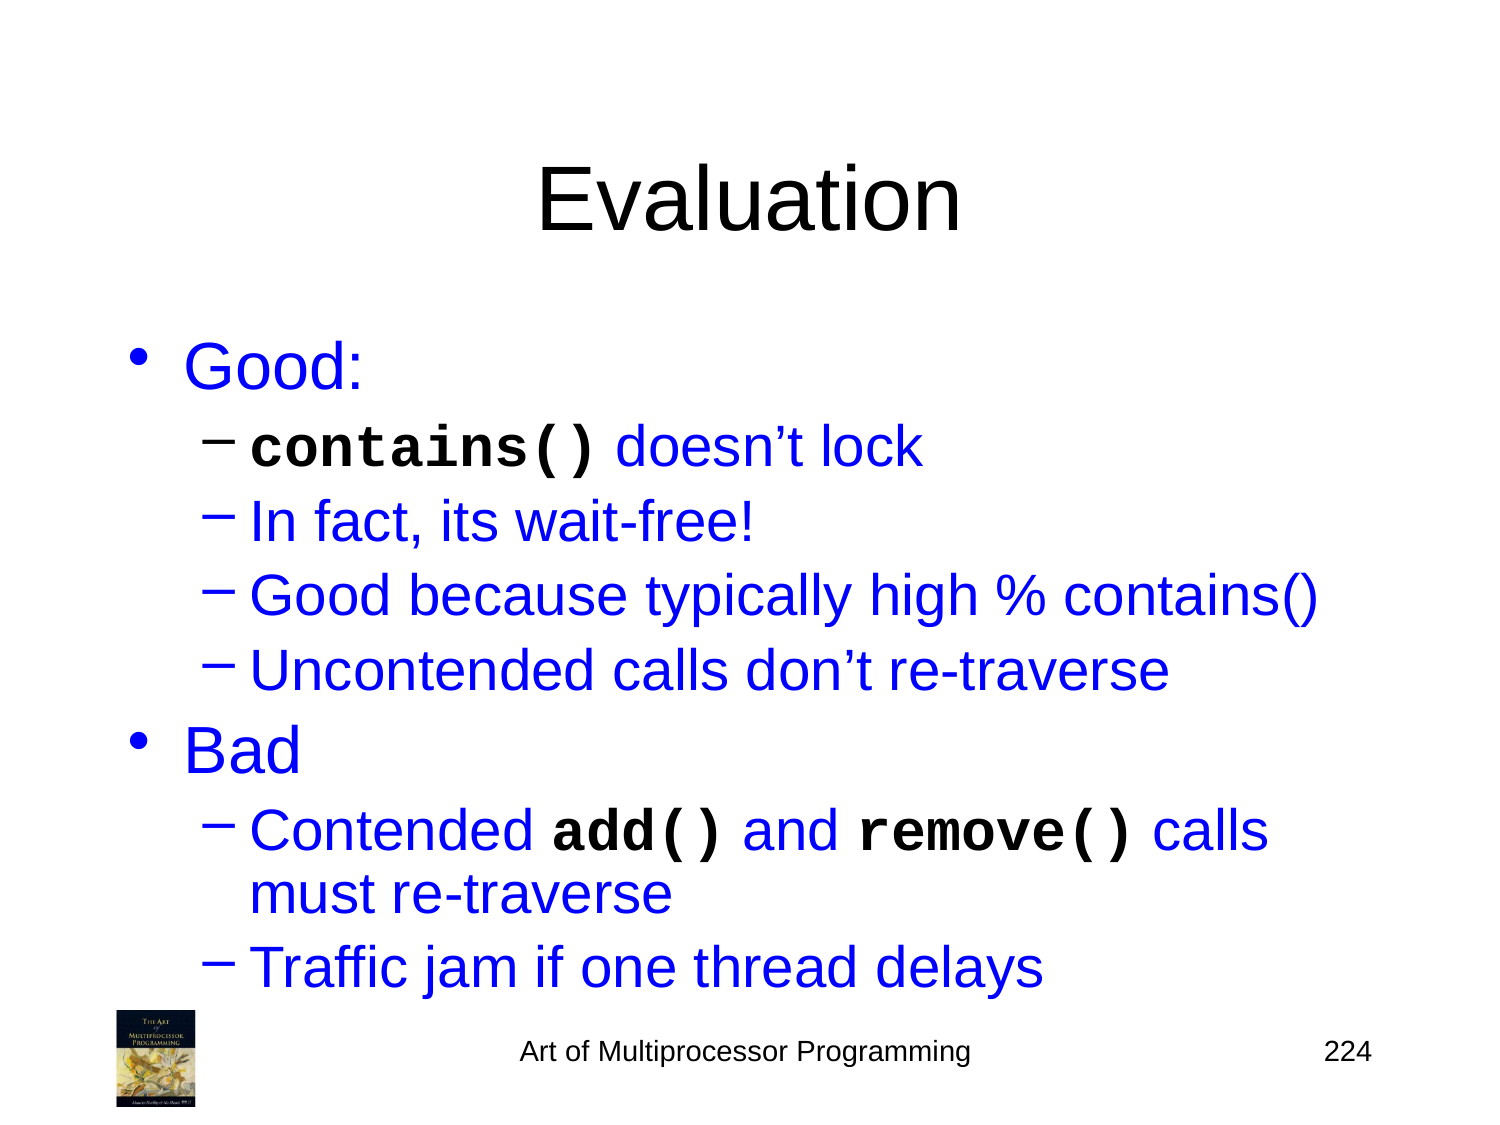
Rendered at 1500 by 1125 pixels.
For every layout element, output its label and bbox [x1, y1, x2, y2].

title [112, 99, 1388, 288]
list [112, 324, 1388, 1001]
footer [464, 1024, 1028, 1101]
slide_number [1074, 1024, 1388, 1101]
picture [107, 1010, 204, 1107]
